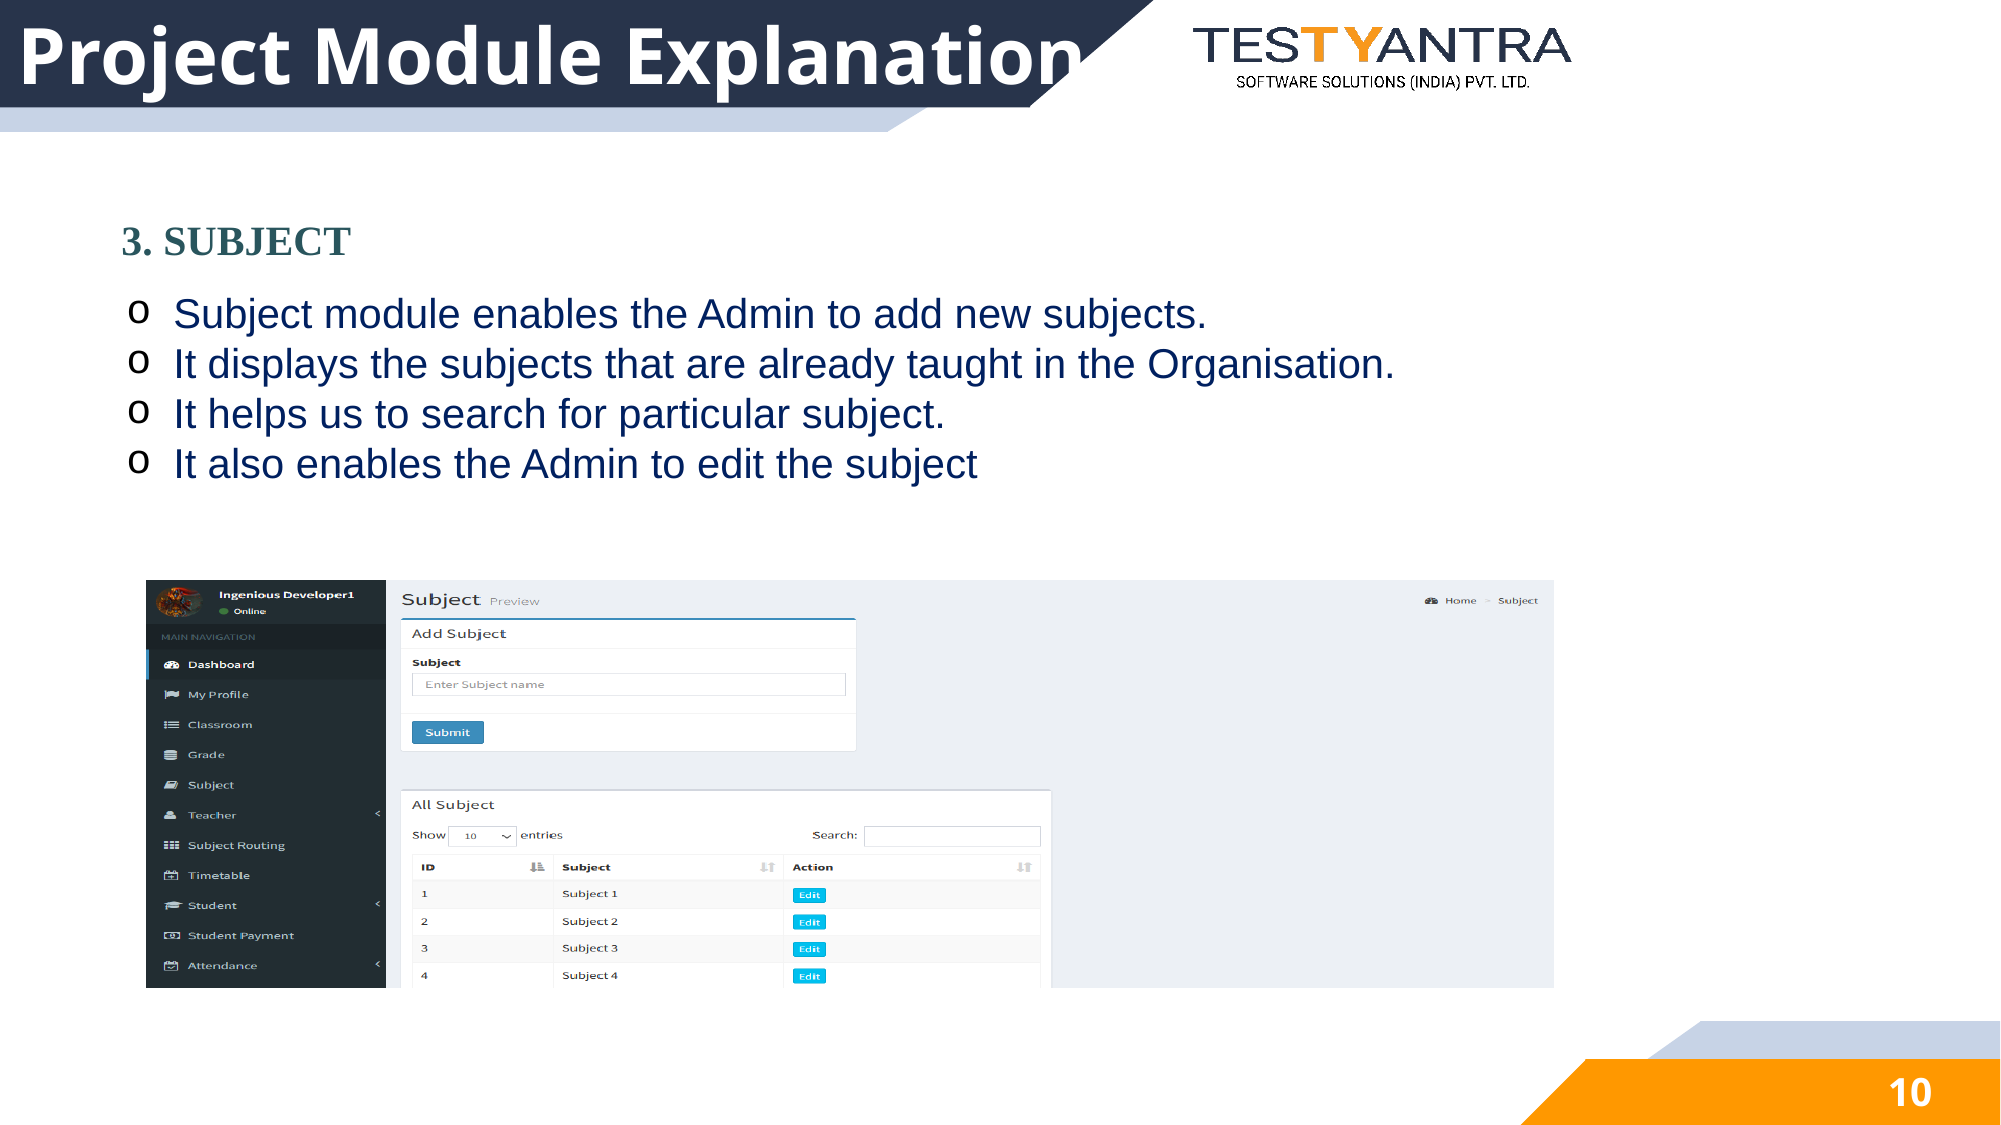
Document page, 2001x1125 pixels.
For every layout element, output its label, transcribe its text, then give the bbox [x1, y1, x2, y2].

slide_number 10 [1844, 1059, 1977, 1125]
title Project Module Explanation [0, 6, 1105, 101]
text_box Subject module enables the Admin to add new subjects. It displays the subjects that are already taught in the Organisation. It helps us to search for particular subject. It also enables the Admin to edit the subject [111, 279, 1889, 495]
text_box 3. SUBJECT [106, 173, 1554, 279]
picture [146, 580, 1554, 989]
picture [1187, 6, 1579, 105]
